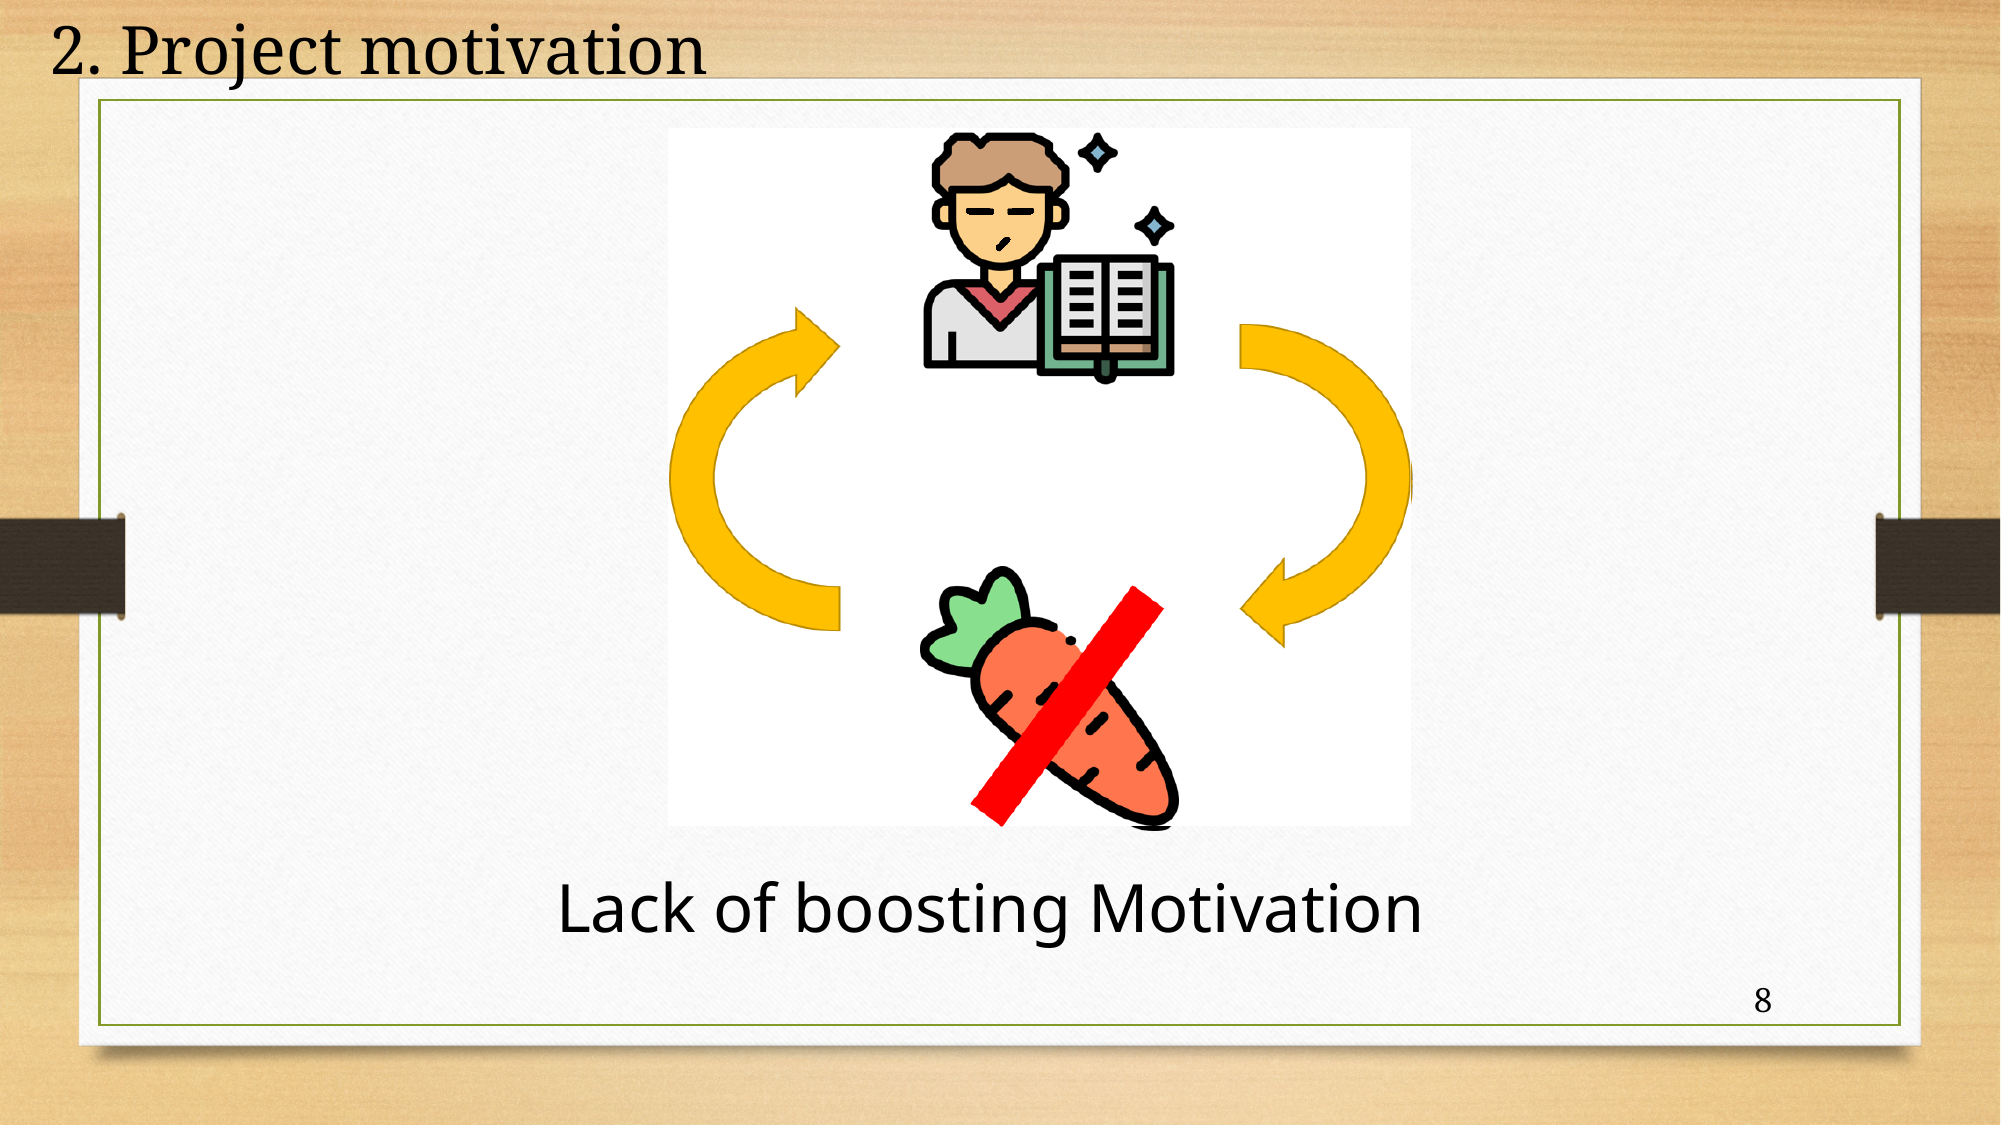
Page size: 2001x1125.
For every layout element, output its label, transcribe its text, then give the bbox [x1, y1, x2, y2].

picture [0, 0, 2001, 1125]
slide_number 8 [1698, 979, 1788, 1025]
text_box 2. Project motivation [34, 0, 725, 95]
text_box Lack of boosting Motivation [541, 858, 1628, 954]
